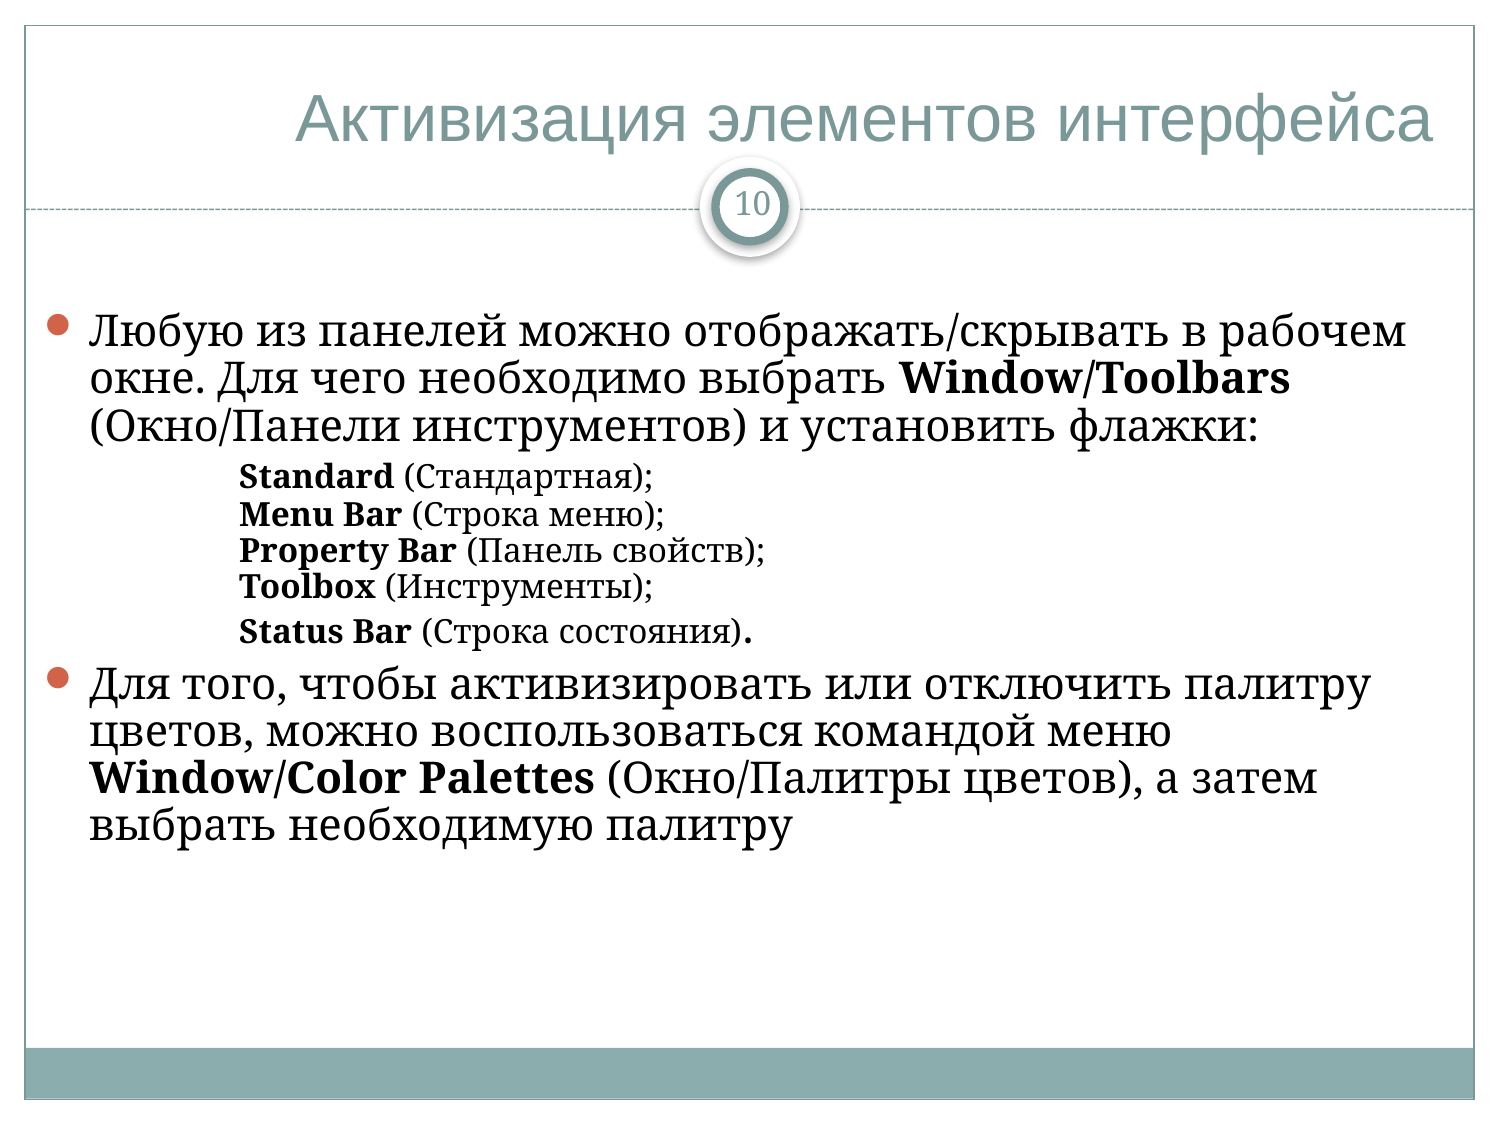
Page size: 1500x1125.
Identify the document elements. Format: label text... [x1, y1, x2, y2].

slide_number 10 [715, 168, 791, 241]
title Активизация элементов интерфейса [49, 37, 1450, 162]
list Любую из панелей можно отображать/скрывать в рабочем окне. Для чего необходимо выбрать Window/Toolbars (Окно/Панели инструментов) и установить флажки: Standard (Стандартная); Menu Bar (Строка меню); Property Bar (Панель свойств); Toolbox (Инструменты); Status Bar (Строка состояния). Для того, чтобы активизировать или отключить палитру цветов, можно воспользоваться командой меню Window/Color Palettes (Окно/Палитры цветов), а затем выбрать необходимую палитру [29, 301, 1459, 1025]
